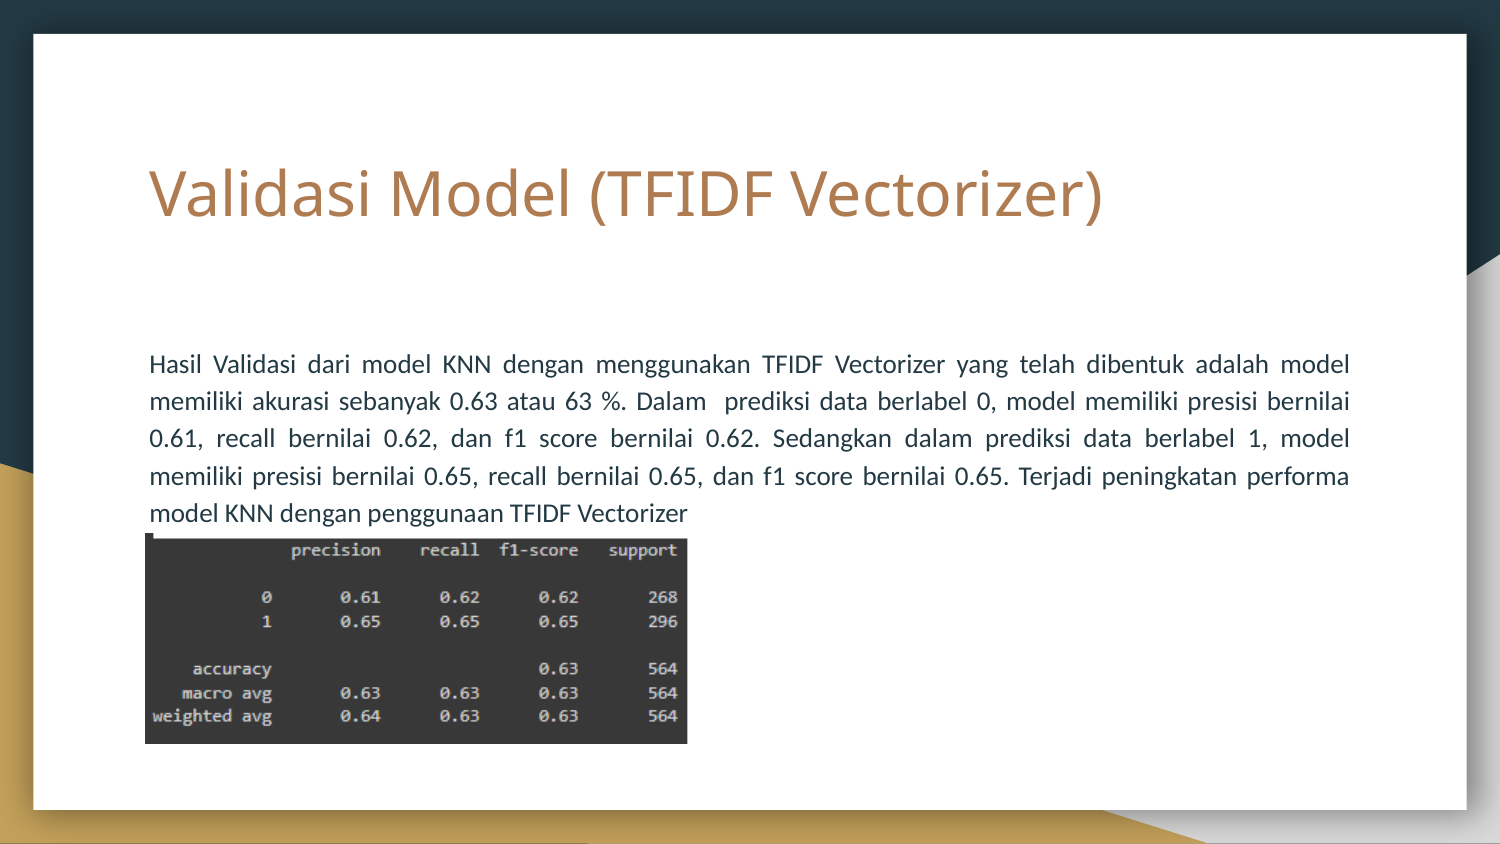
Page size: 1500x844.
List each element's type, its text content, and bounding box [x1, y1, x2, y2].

title Validasi Model (TFIDF Vectorizer) [134, 138, 1366, 296]
list Hasil Validasi dari model KNN dengan menggunakan TFIDF Vectorizer yang telah dibentuk adalah model memiliki akurasi sebanyak 0.63 atau 63 %. Dalam prediksi data berlabel 0, model memiliki presisi bernilai 0.61, recall bernilai 0.62, dan f1 score bernilai 0.62. Sedangkan dalam prediksi data berlabel 1, model memiliki presisi bernilai 0.65, recall bernilai 0.65, dan f1 score bernilai 0.65. Terjadi peningkatan performa model KNN dengan penggunaan TFIDF Vectorizer [134, 326, 1366, 729]
picture [144, 532, 688, 744]
